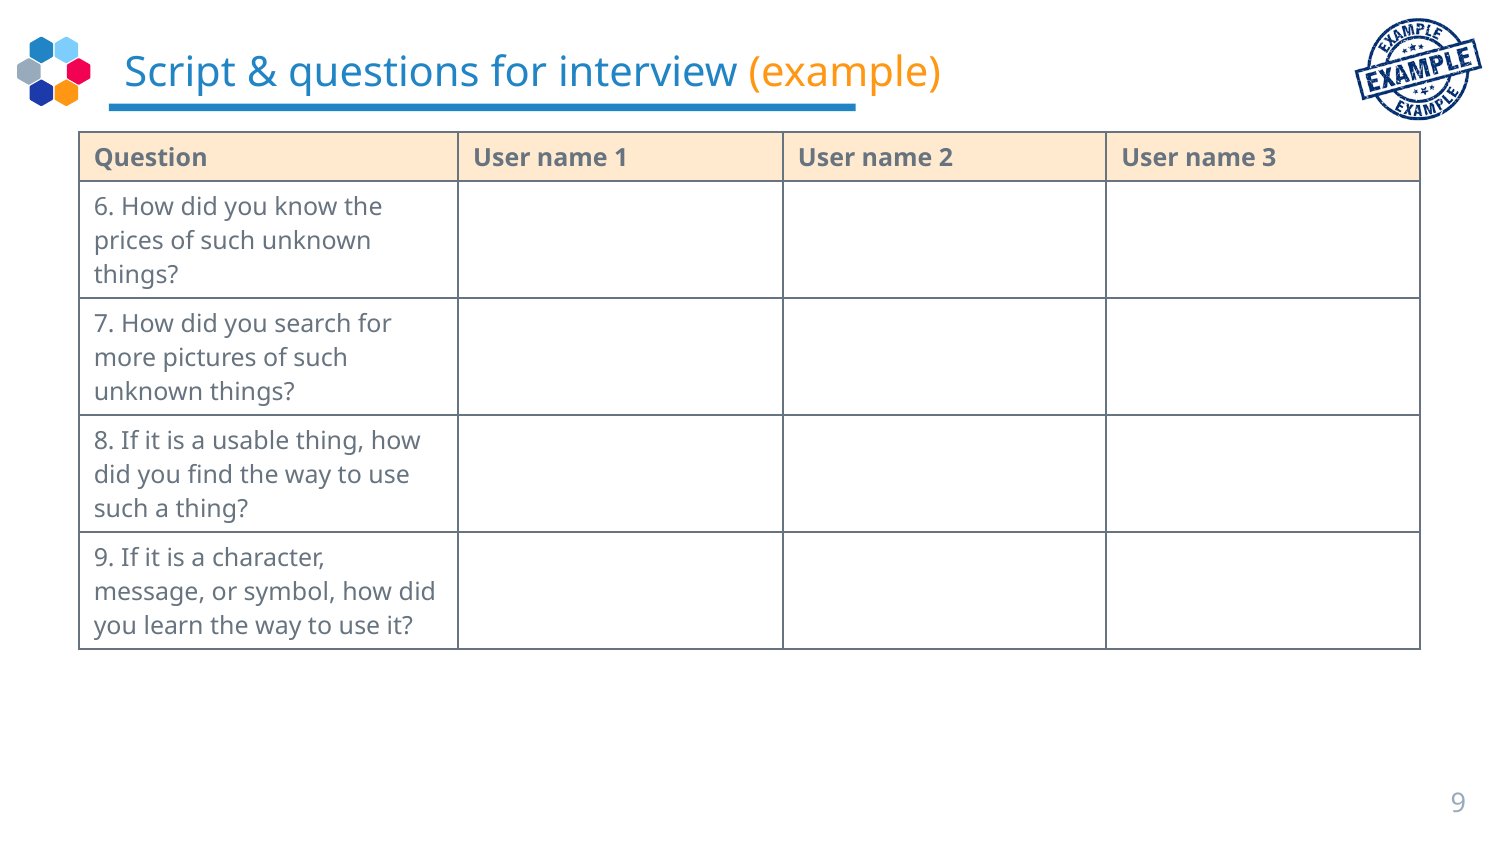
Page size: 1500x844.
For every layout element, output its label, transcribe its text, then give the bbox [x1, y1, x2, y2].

table_cell [459, 182, 782, 297]
table_cell [1107, 182, 1419, 297]
table_cell [459, 299, 782, 414]
table_cell 8. If it is a usable thing, how did you find the way to use such a thing? [80, 416, 457, 531]
table_cell 6. How did you know the prices of such unknown things? [80, 182, 457, 297]
slide_number 9 [1391, 770, 1482, 822]
table_cell [1107, 299, 1419, 414]
table_cell 9. If it is a character, message, or symbol, how did you learn the way to use it? [80, 533, 457, 648]
table_cell [1107, 416, 1419, 531]
table_cell 7. How did you search for more pictures of such unknown things? [80, 299, 457, 414]
table_cell [784, 182, 1105, 297]
table_header User name 2 [784, 133, 1105, 180]
table_cell [459, 416, 782, 531]
table_cell [784, 416, 1105, 531]
table_cell [784, 533, 1105, 648]
table_header User name 3 [1107, 133, 1419, 180]
picture [1351, 14, 1486, 123]
table_header User name 1 [459, 133, 782, 180]
table_cell [784, 299, 1105, 414]
table_cell [459, 533, 782, 648]
table_cell [1107, 533, 1419, 648]
title Script & questions for interview (example) [109, 36, 1346, 104]
table_header Question [80, 133, 457, 180]
